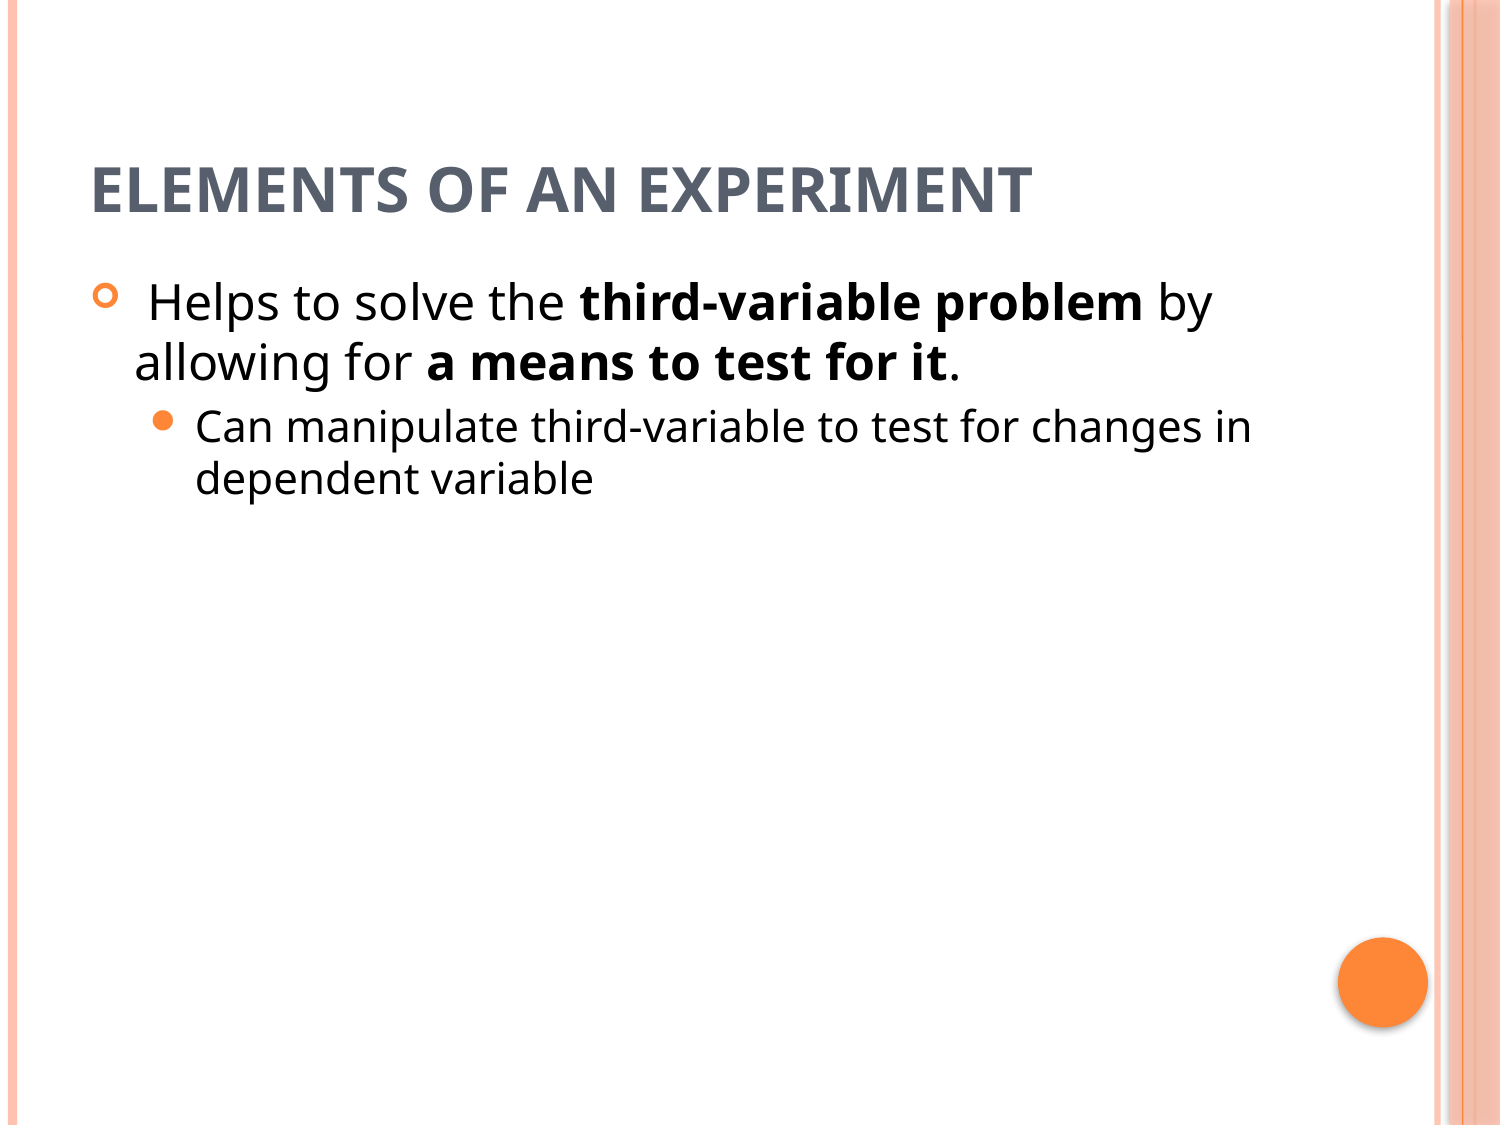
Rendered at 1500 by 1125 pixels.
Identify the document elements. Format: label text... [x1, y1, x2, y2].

list Helps to solve the third-variable problem by allowing for a means to test for it. Can manipulate third-variable to test for changes in dependent variable [75, 262, 1300, 1062]
title Elements of an experiment [75, 45, 1300, 233]
